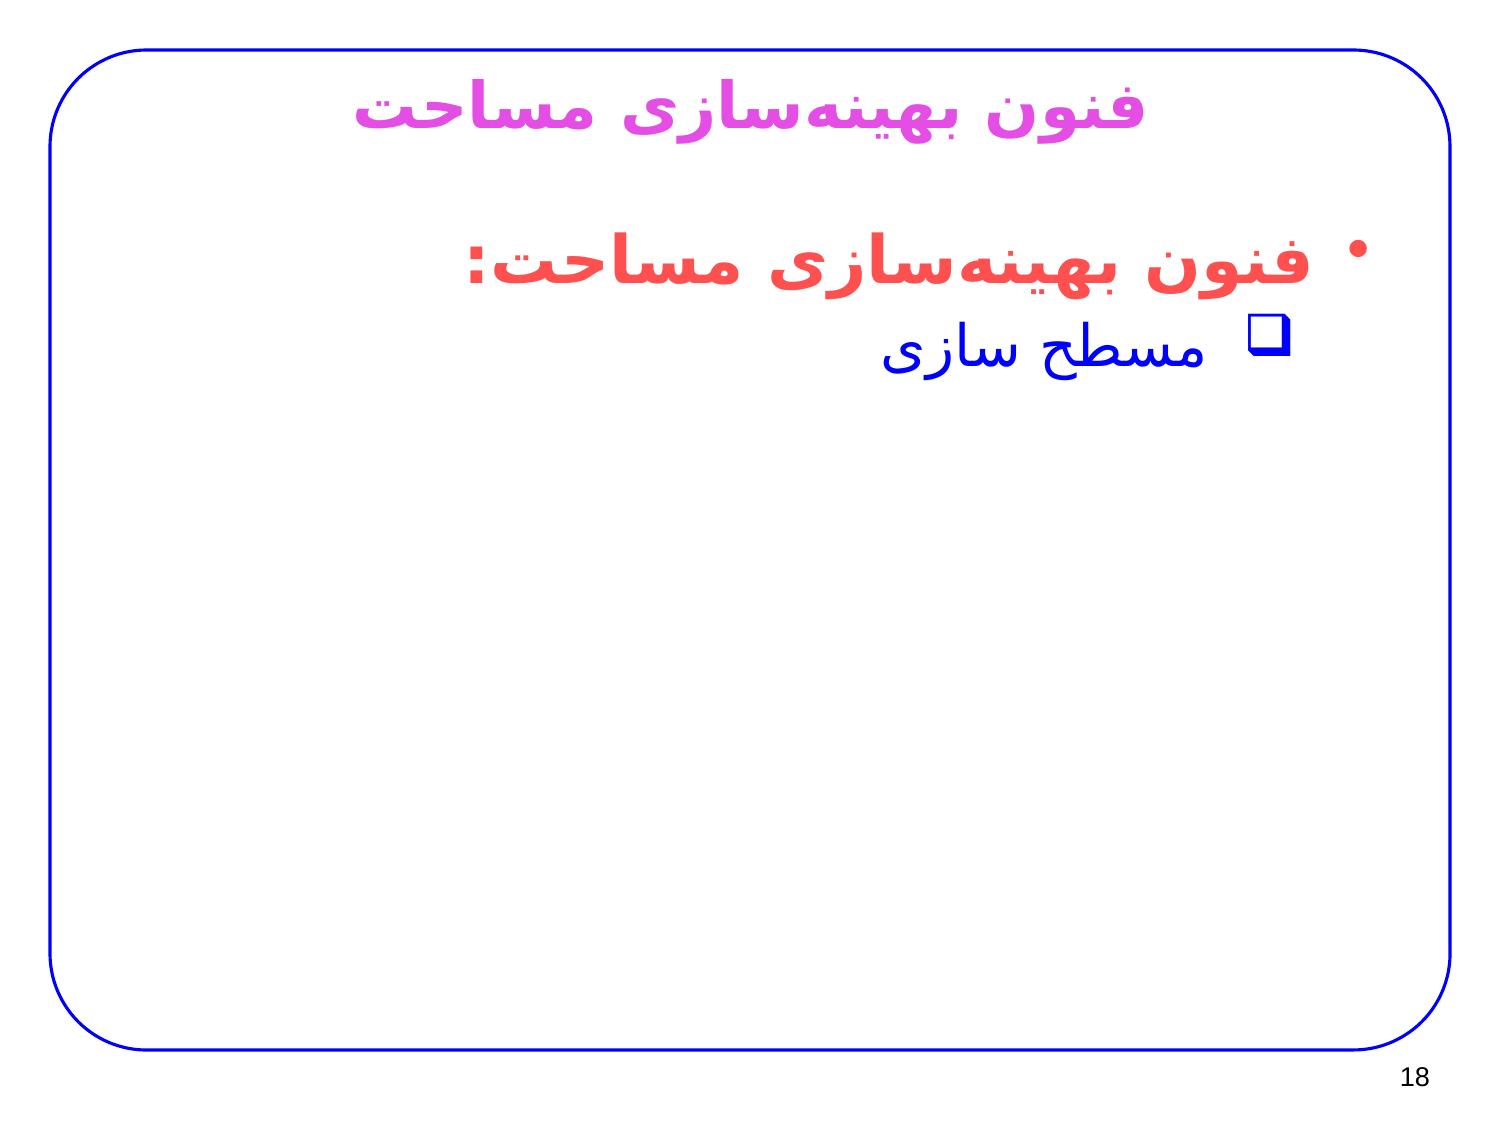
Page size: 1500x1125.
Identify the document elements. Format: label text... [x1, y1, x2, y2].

slide_number 18 [1351, 1047, 1444, 1104]
title فنون بهینه‌سازی مساحت [113, 66, 1389, 140]
list فنون بهینه‌سازی مساحت: مسطح سازی [88, 208, 1388, 971]
